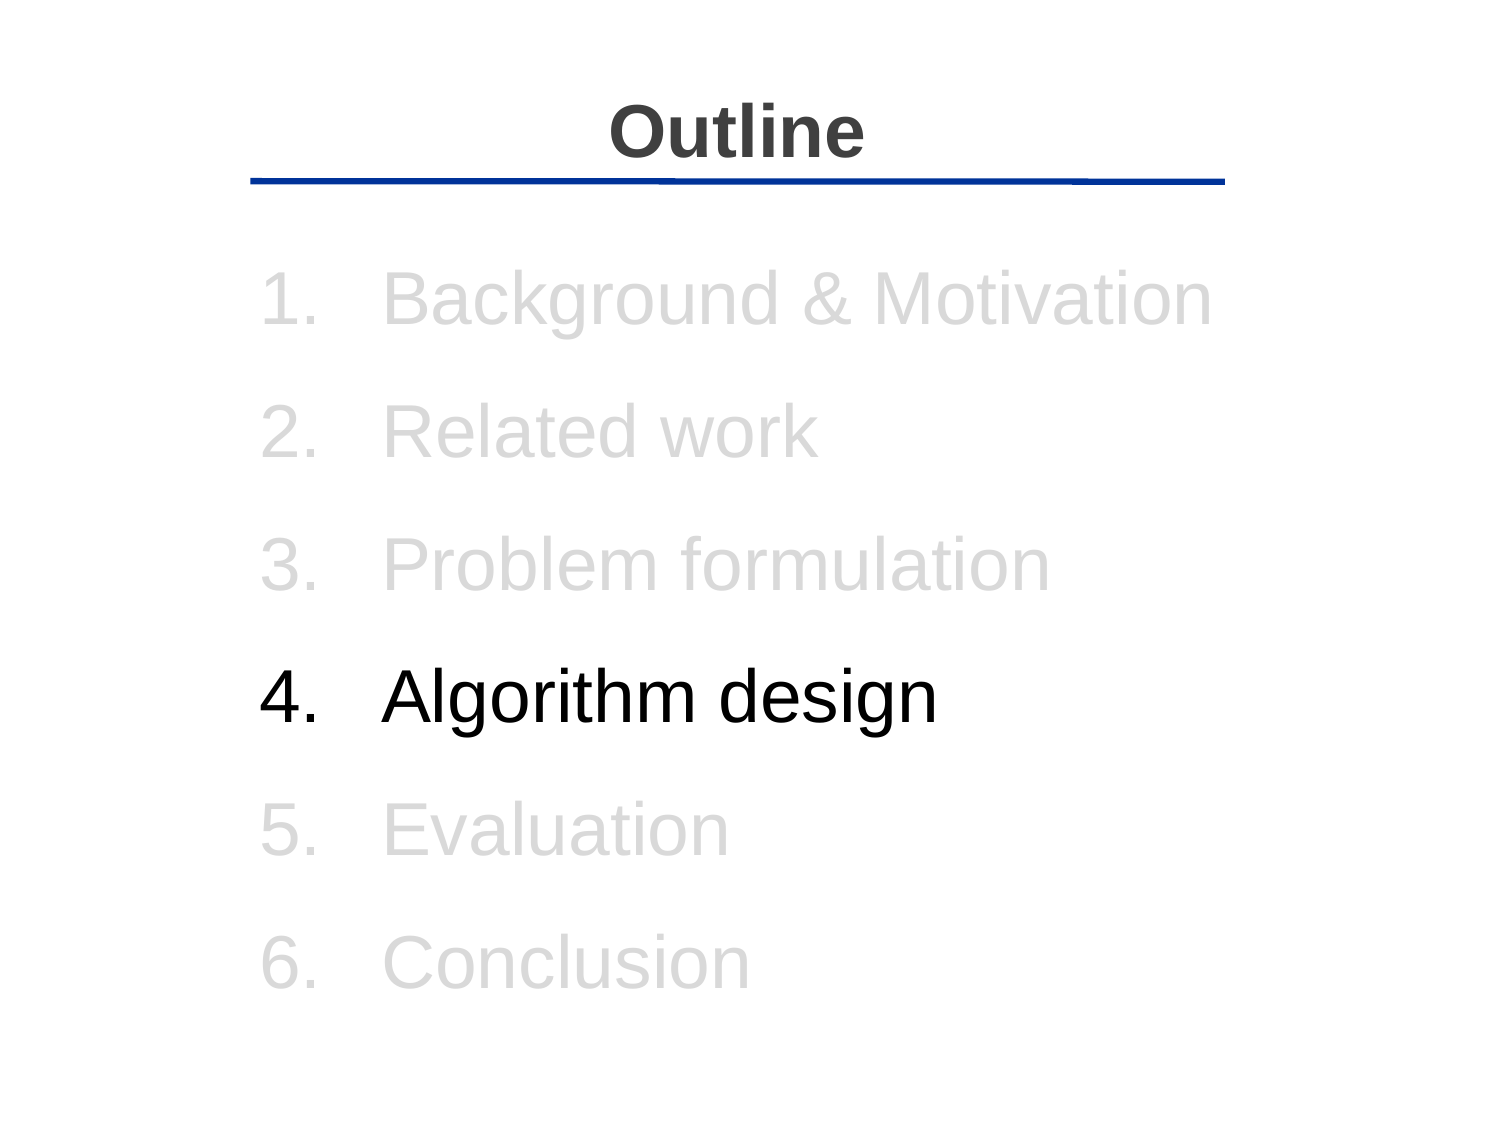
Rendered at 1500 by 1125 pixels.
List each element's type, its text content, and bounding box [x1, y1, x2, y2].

text_box Outline [593, 74, 882, 178]
list Background & Motivation Related work Problem formulation Algorithm design Evaluation Conclusion [244, 215, 1231, 1011]
